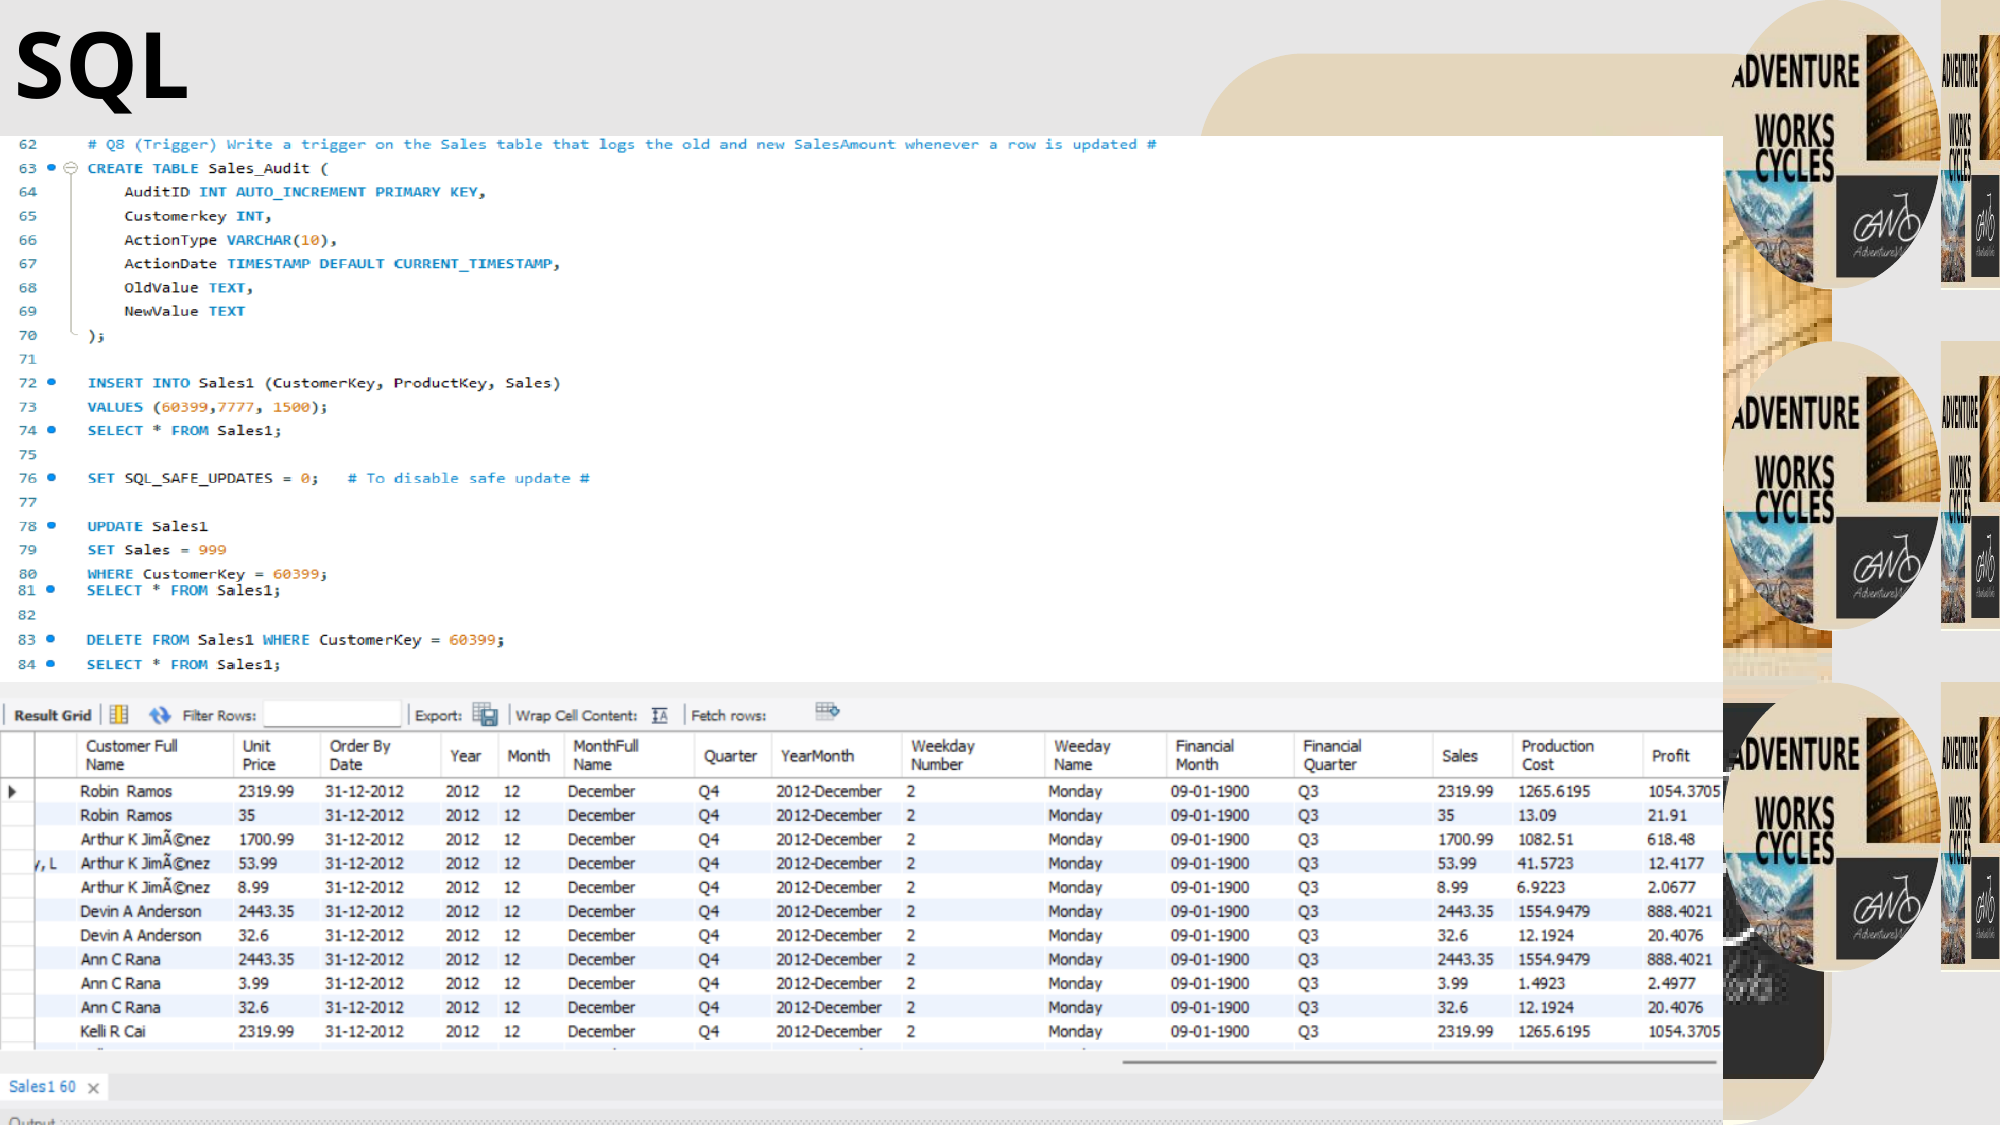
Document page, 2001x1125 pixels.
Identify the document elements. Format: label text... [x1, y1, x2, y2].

text_box SQL [0, 0, 403, 125]
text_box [1198, 0, 2000, 1125]
picture [0, 136, 1723, 1125]
